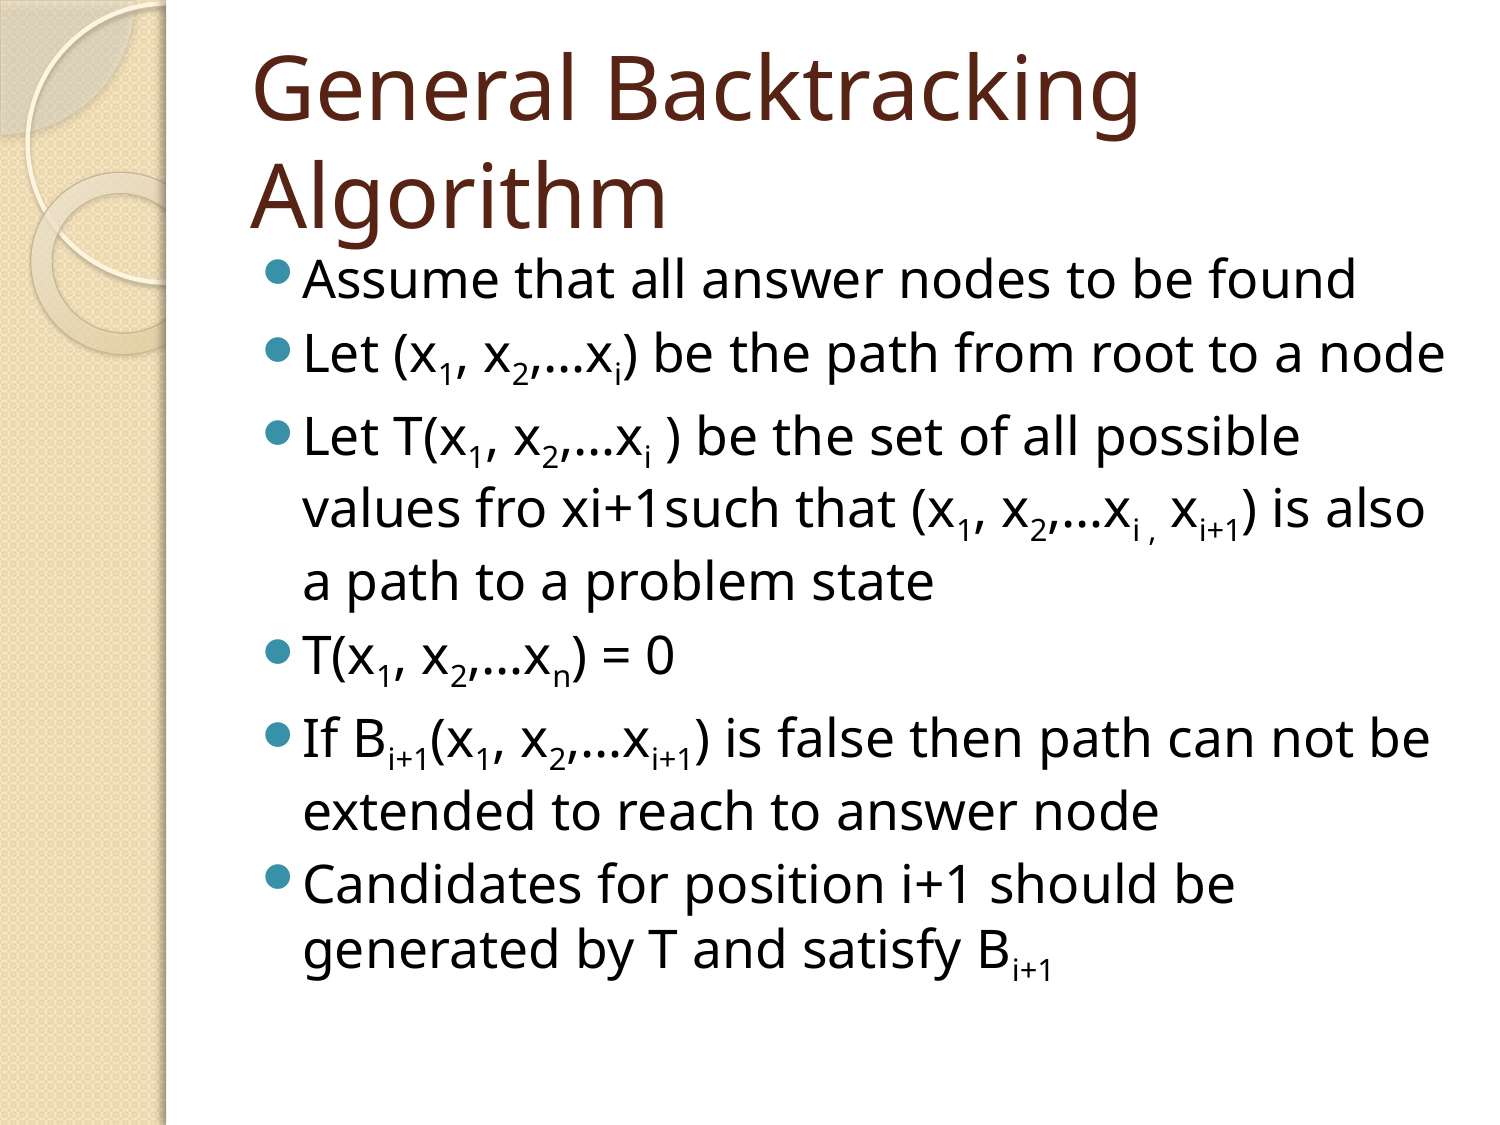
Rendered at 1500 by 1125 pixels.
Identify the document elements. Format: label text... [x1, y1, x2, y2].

list Assume that all answer nodes to be found Let (x1, x2,…xi) be the path from root to a node Let T(x1, x2,…xi ) be the set of all possible values fro xi+1such that (x1, x2,…xi , xi+1) is also a path to a problem state T(x1, x2,…xn) = 0 If Bi+1(x1, x2,…xi+1) is false then path can not be extended to reach to answer node Candidates for position i+1 should be generated by T and satisfy Bi+1 [235, 237, 1466, 1025]
title General Backtracking Algorithm [235, 45, 1466, 233]
